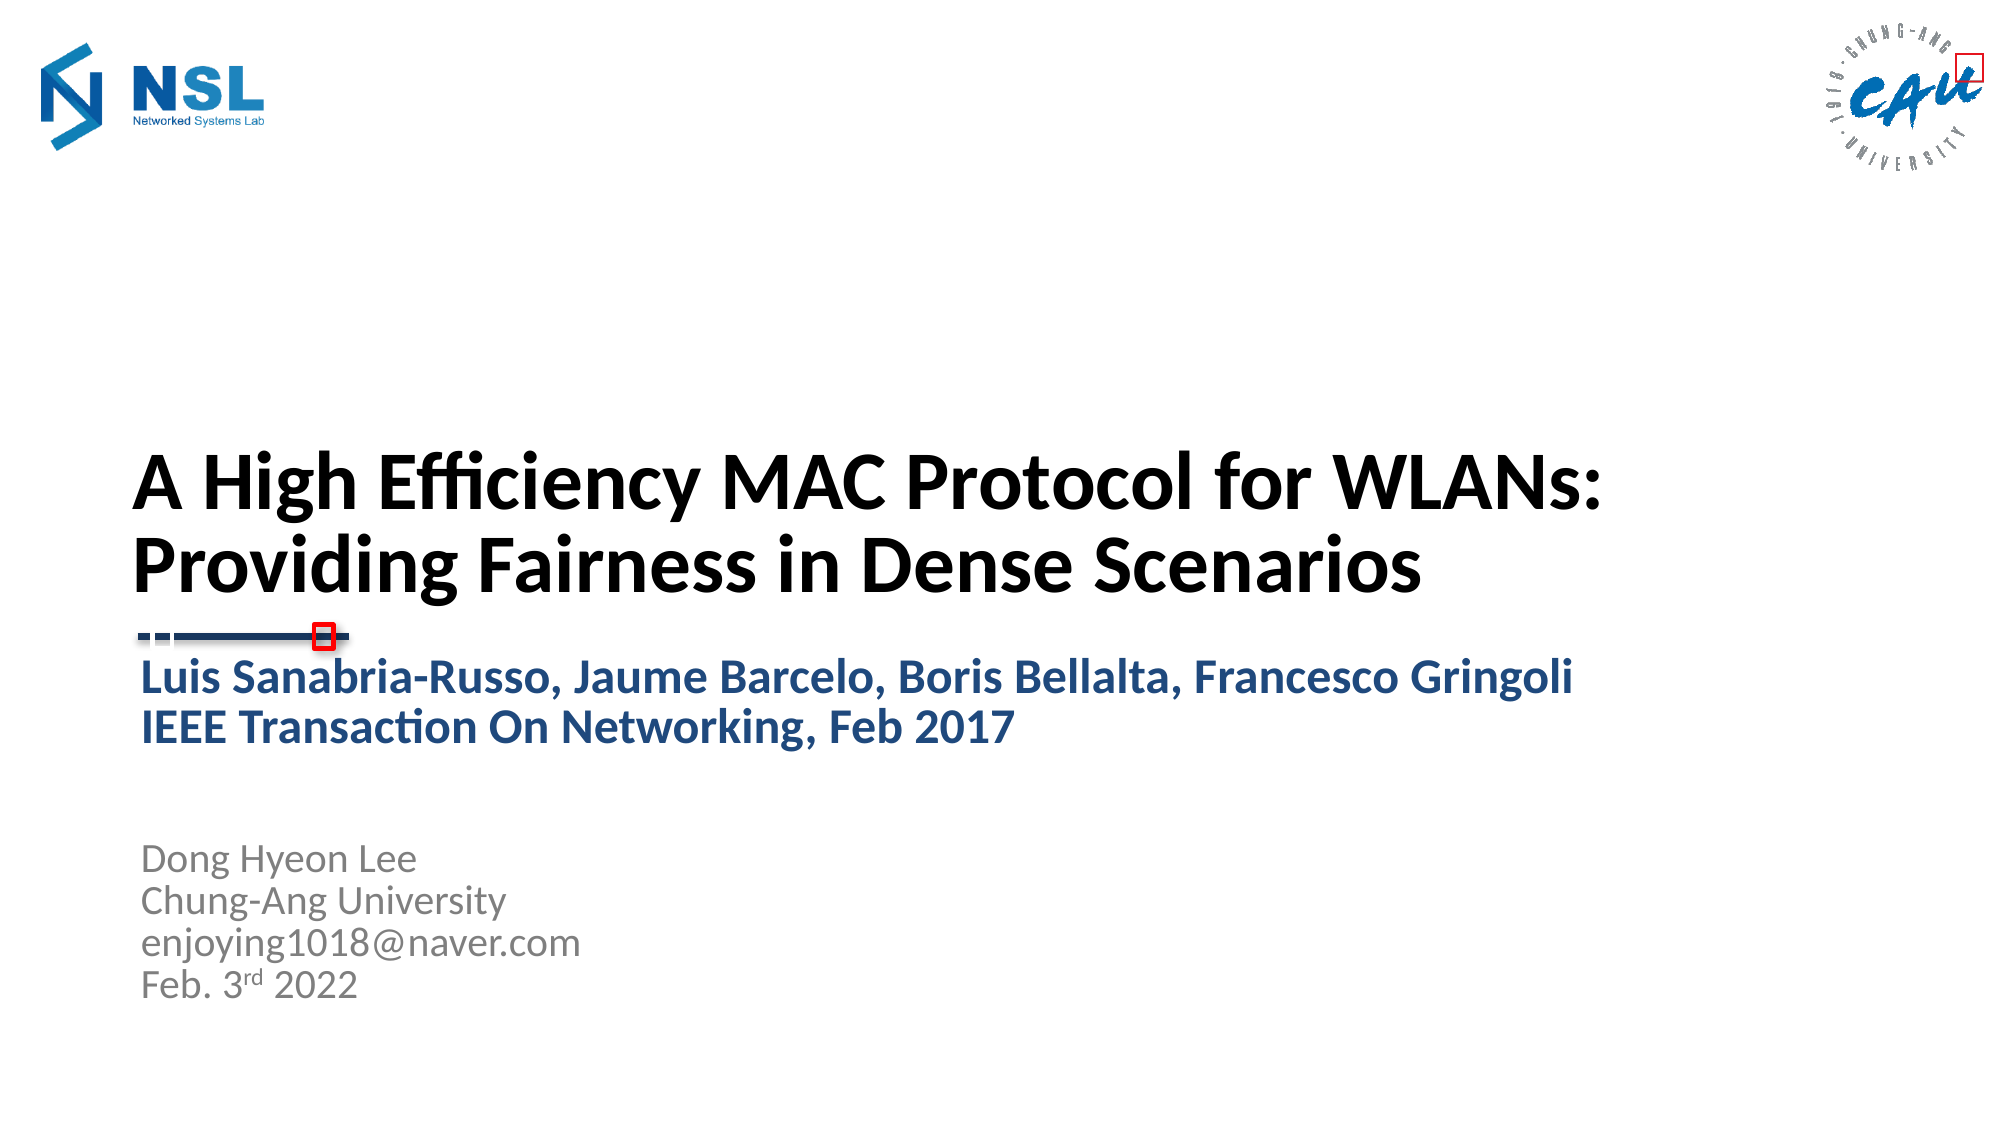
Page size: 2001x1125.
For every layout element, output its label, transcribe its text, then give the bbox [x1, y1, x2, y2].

text_box [152, 644, 173, 649]
text_box [313, 644, 334, 649]
title A High Efficiency MAC Protocol for WLANs: Providing Fairness in Dense Scenarios [117, 435, 1898, 625]
picture [1826, 23, 1984, 171]
text_box [313, 624, 334, 635]
text_box [152, 624, 173, 635]
subtitle Luis Sanabria-Russo, Jaume Barcelo, Boris Bellalta, Francesco Gringoli IEEE Transaction On Networking, Feb 2017 [125, 648, 1898, 787]
picture [41, 42, 265, 152]
list Dong Hyeon Lee Chung-Ang University enjoying1018@naver.com Feb. 3rd 2022 [125, 834, 1898, 1035]
